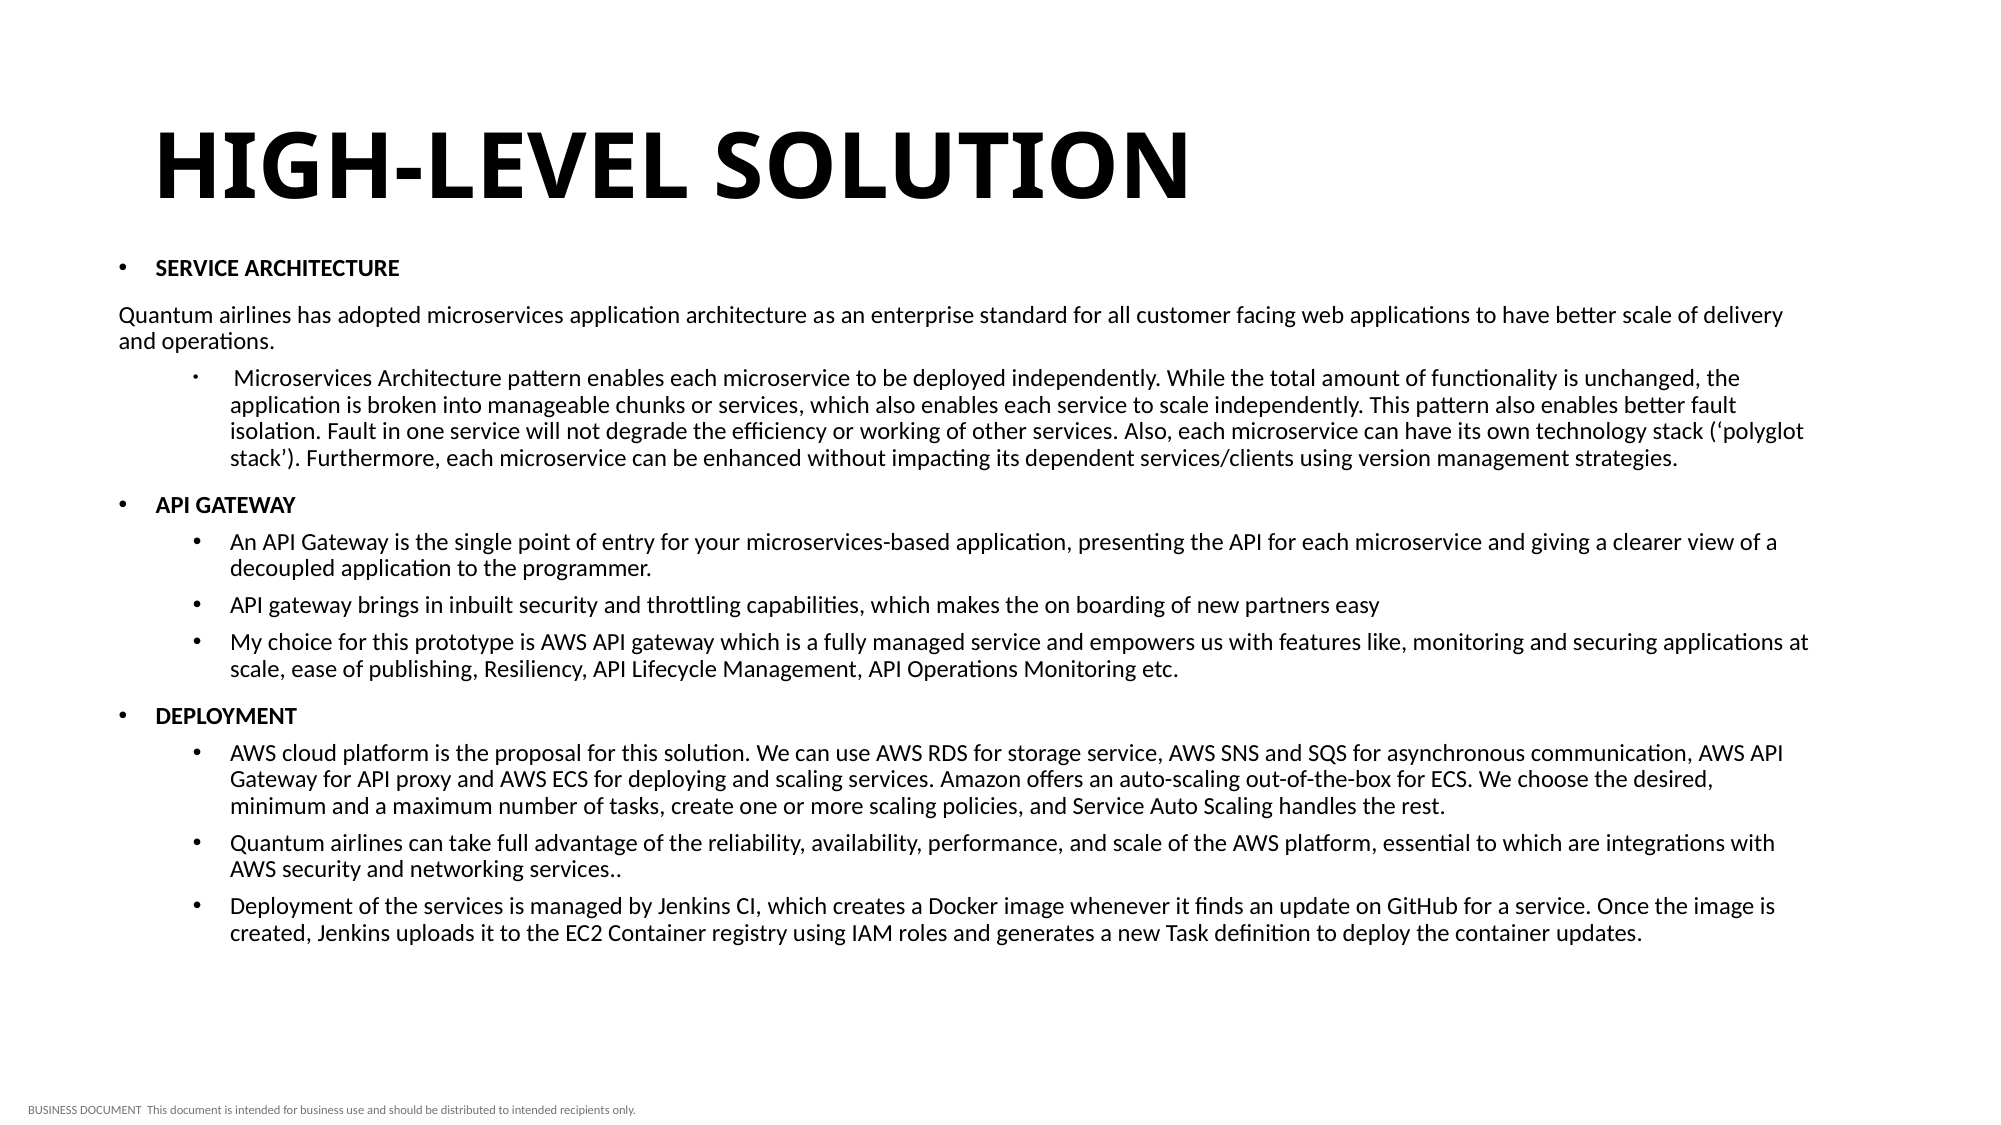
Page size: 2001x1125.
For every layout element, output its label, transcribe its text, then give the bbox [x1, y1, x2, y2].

list Service Architecture Quantum airlines has adopted microservices application architecture as an enterprise standard for all customer facing web applications to have better scale of delivery and operations. Microservices Architecture pattern enables each microservice to be deployed independently. While the total amount of functionality is unchanged, the application is broken into manageable chunks or services, which also enables each service to scale independently. This pattern also enables better fault isolation. Fault in one service will not degrade the efficiency or working of other services. Also, each microservice can have its own technology stack (‘polyglot stack’). Furthermore, each microservice can be enhanced without impacting its dependent services/clients using version management strategies. API GATEWAY An API Gateway is the single point of entry for your microservices-based application, presenting the API for each microservice and giving a clearer view of a decoupled application to the programmer. API gateway brings in inbuilt security and throttling capabilities, which makes the on boarding of new partners easy My choice for this prototype is AWS API gateway which is a fully managed service and empowers us with features like, monitoring and securing applications at scale, ease of publishing, Resiliency, API Lifecycle Management, API Operations Monitoring etc. DEPLOYMENT AWS cloud platform is the proposal for this solution. We can use AWS RDS for storage service, AWS SNS and SQS for asynchronous communication, AWS API Gateway for API proxy and AWS ECS for deploying and scaling services. Amazon offers an auto-scaling out-of-the-box for ECS. We choose the desired, minimum and a maximum number of tasks, create one or more scaling policies, and Service Auto Scaling handles the rest. Quantum airlines can take full advantage of the reliability, availability, performance, and scale of the AWS platform, essential to which are integrations with AWS security and networking services.. Deployment of the services is managed by Jenkins CI, which creates a Docker image whenever it finds an update on GitHub for a service. Once the image is created, Jenkins uploads it to the EC2 Container registry using IAM roles and generates a new Task definition to deploy the container updates. [103, 244, 1829, 958]
title HIGH-LEVEL SOLUTION [137, 59, 1863, 278]
